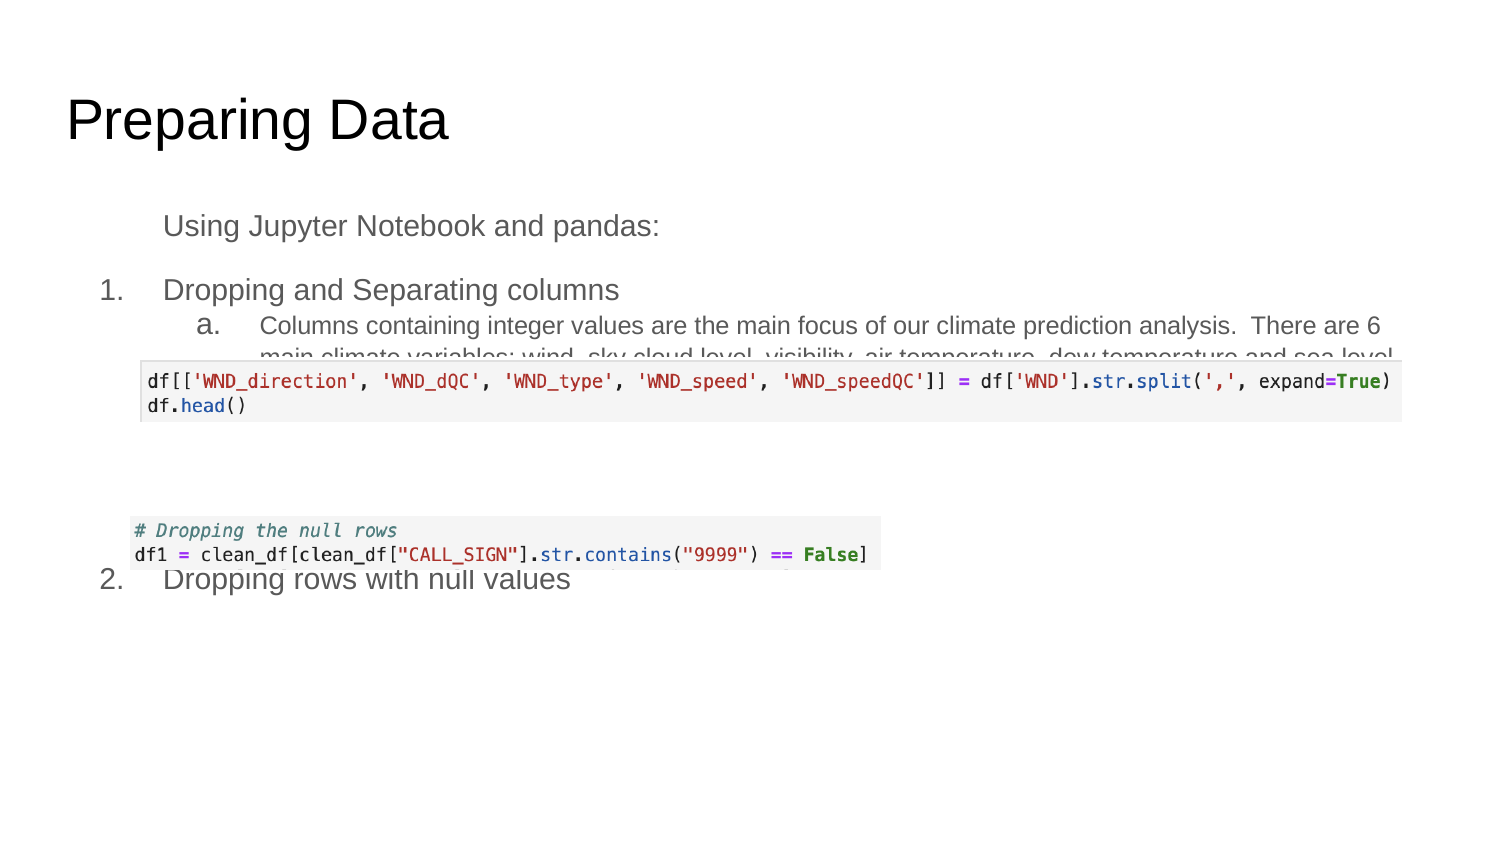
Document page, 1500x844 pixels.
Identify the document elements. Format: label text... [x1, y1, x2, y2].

list Using Jupyter Notebook and pandas: Dropping and Separating columns Columns containing integer values are the main focus of our climate prediction analysis. There are 6 main climate variables: wind, sky cloud level, visibility, air temperature, dew temperature and sea level pressure.Related quality measures for each climate variable were kept. Dropping rows with null values [51, 189, 1449, 750]
title Preparing Data [51, 72, 1449, 167]
picture [139, 357, 1402, 423]
picture [130, 515, 881, 570]
